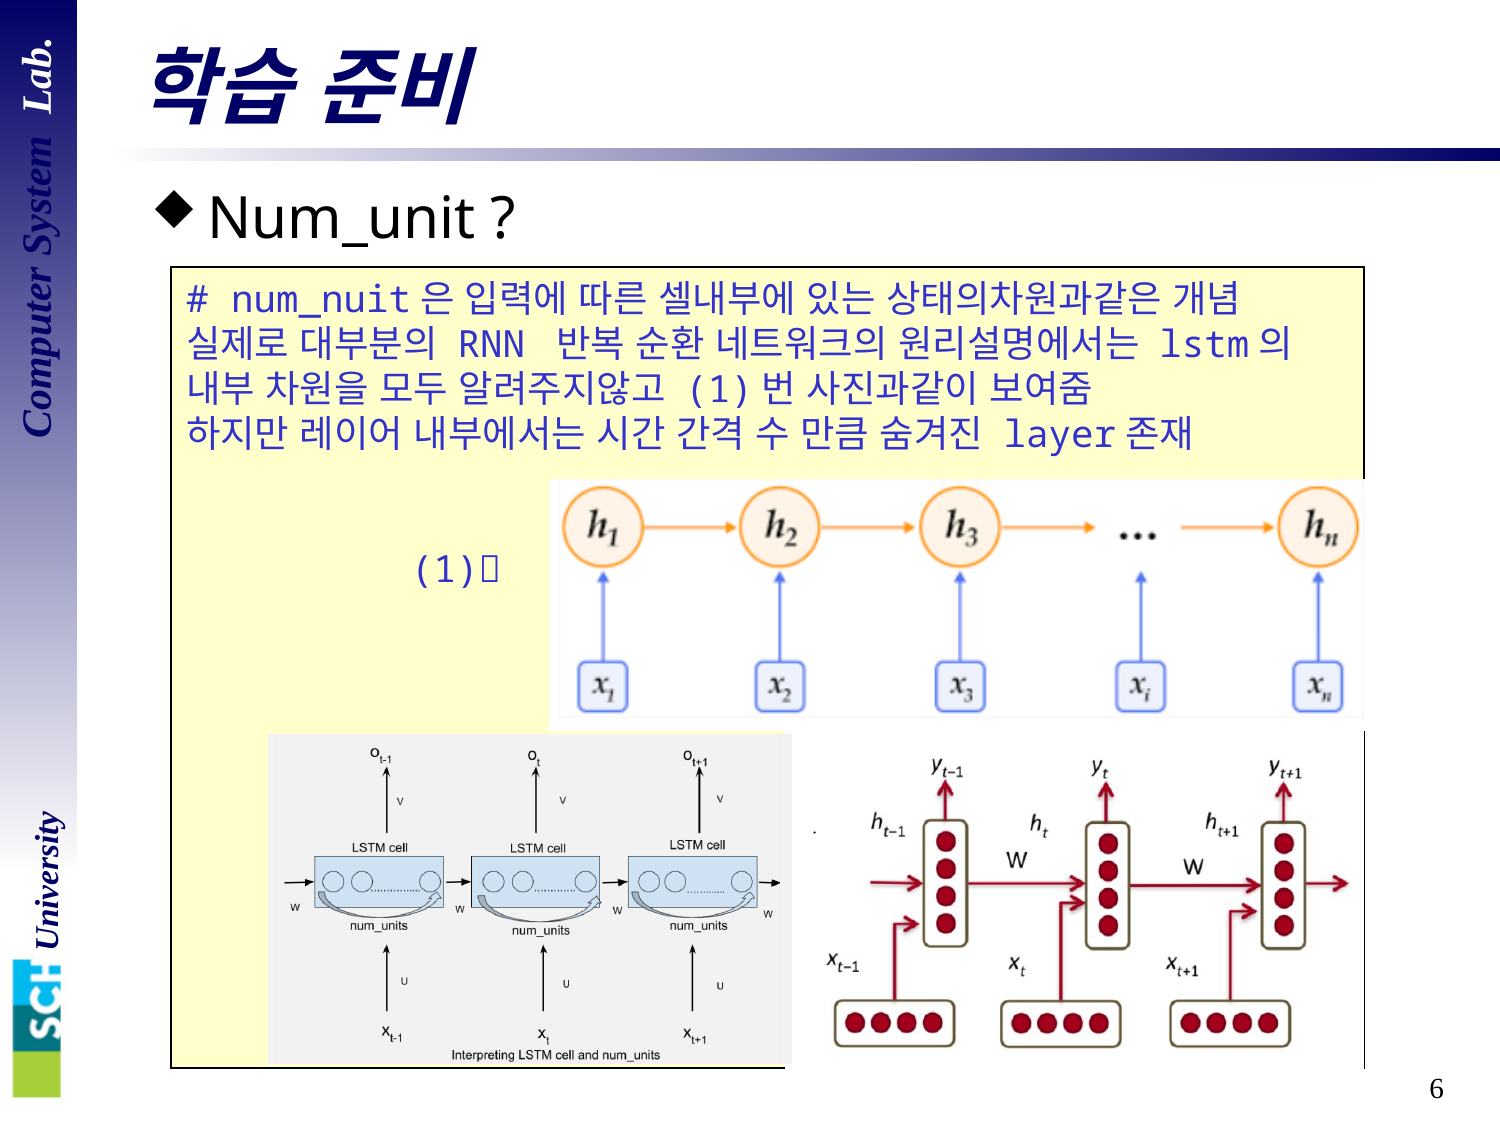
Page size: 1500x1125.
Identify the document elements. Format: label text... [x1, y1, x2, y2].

text_box # num_nuit은 입력에 따른 셀내부에 있는 상태의차원과같은 개념 실제로 대부분의 RNN 반복 순환 네트워크의 원리설명에서는 lstm의 내부 차원을 모두 알려주지않고 (1)번 사진과같이 보여줌 하지만 레이어 내부에서는 시간 간격 수 만큼 숨겨진 layer존재 (1) [171, 267, 1364, 1068]
text_box [277, 97, 1500, 173]
picture [5, 952, 69, 1104]
list Num_unit ? [135, 172, 1448, 1038]
picture [268, 479, 1383, 1070]
title 학습 준비 [123, 25, 1460, 143]
